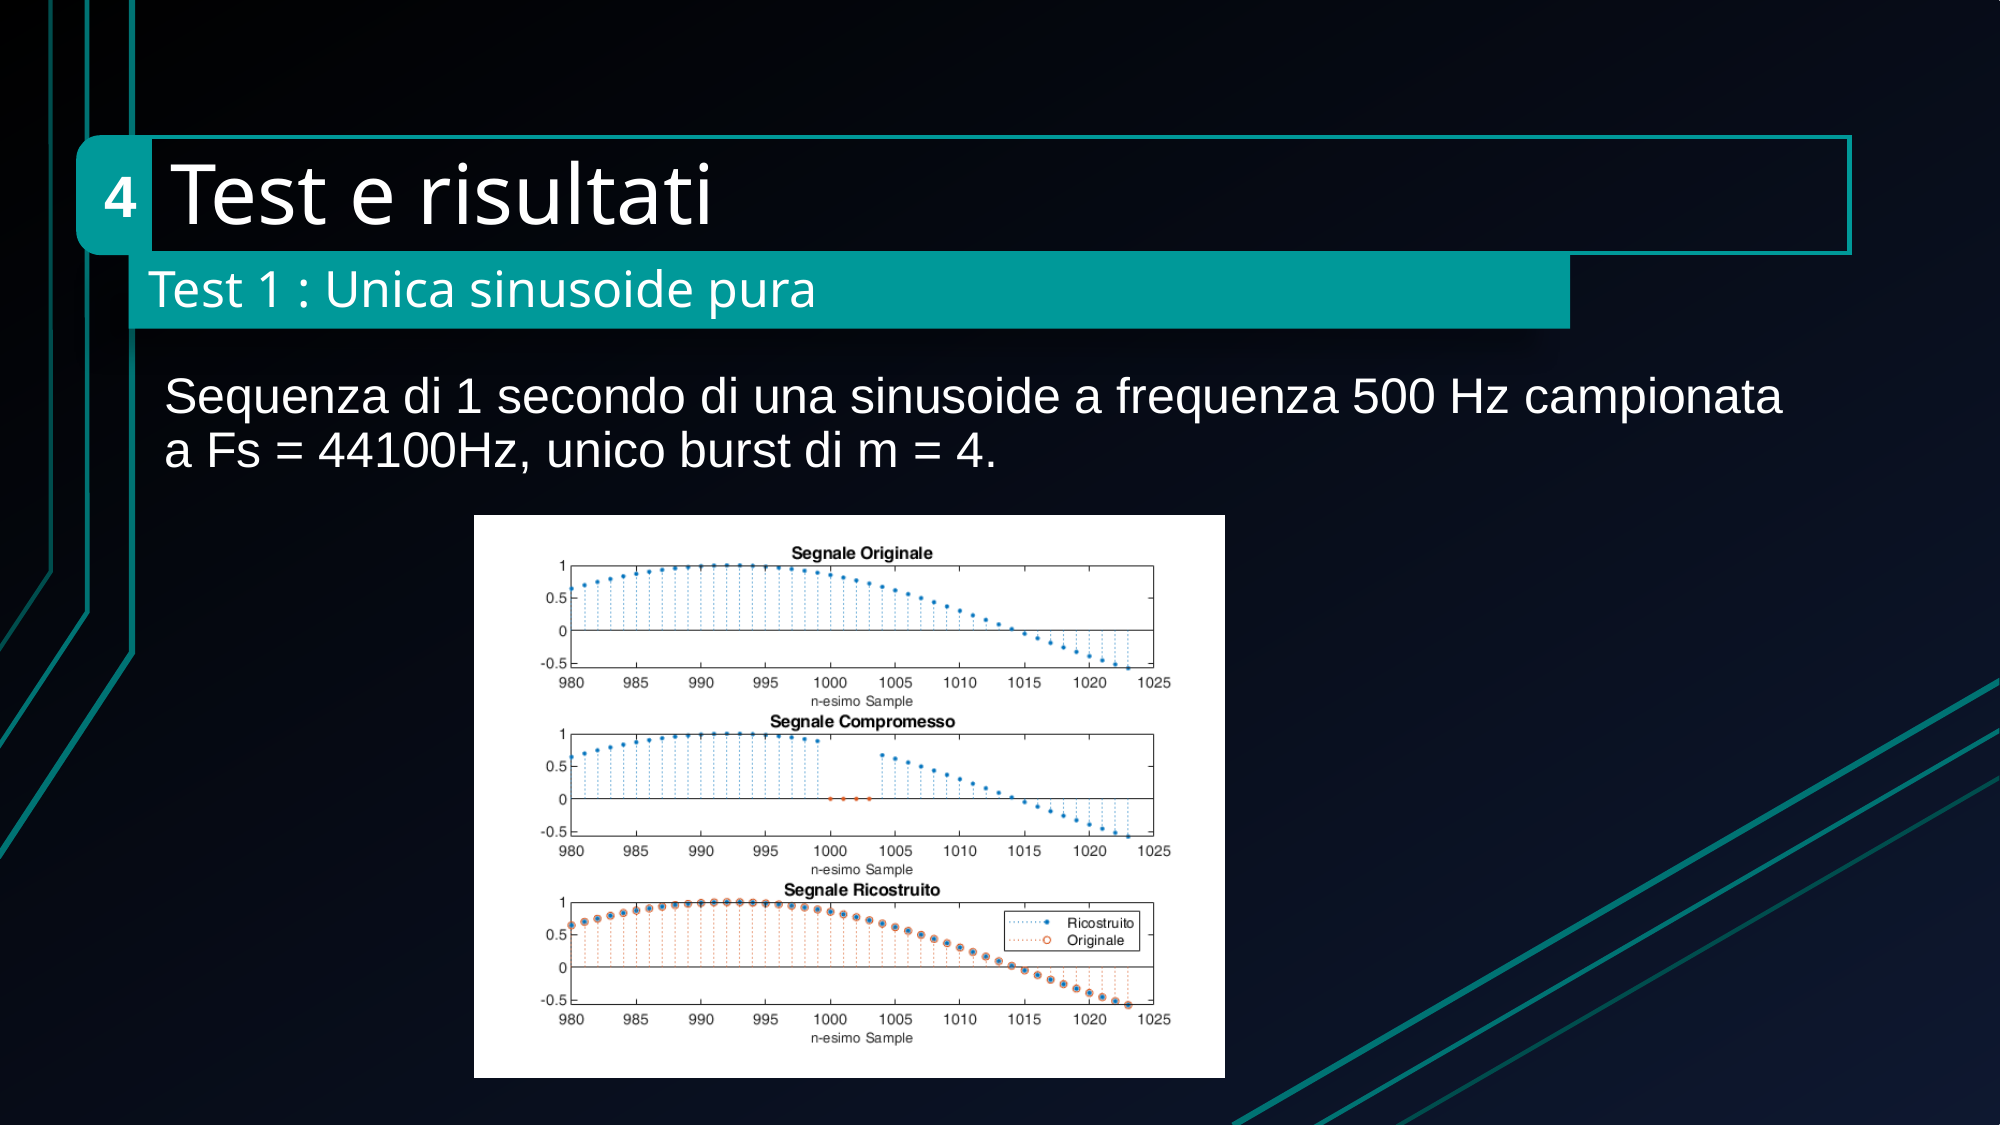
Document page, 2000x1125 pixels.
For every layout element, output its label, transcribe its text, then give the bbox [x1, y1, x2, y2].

text_box Test e risultati [166, 135, 1852, 255]
text_box Sequenza di 1 secondo di una sinusoide a frequenza 500 Hz campionata a Fs = 44100Hz, unico burst di m = 4. [149, 362, 1828, 486]
picture [474, 514, 1226, 1079]
text_box Test 1 : Unica sinusoide pura [128, 255, 1571, 329]
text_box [78, 136, 162, 254]
